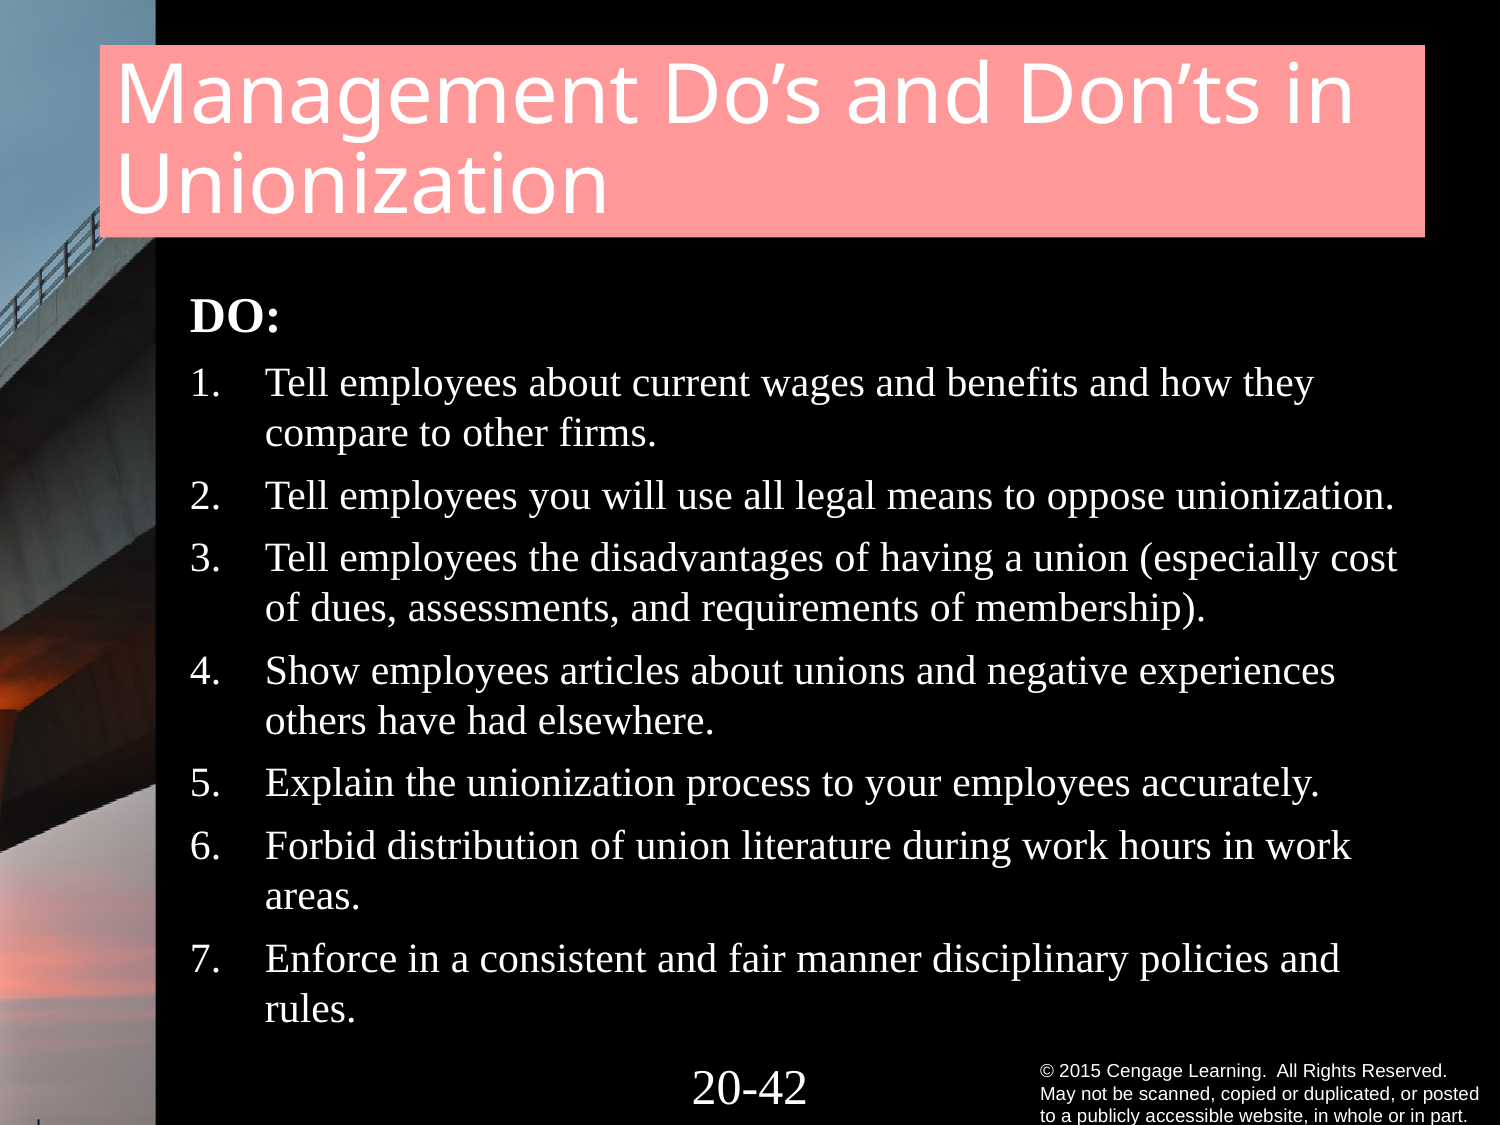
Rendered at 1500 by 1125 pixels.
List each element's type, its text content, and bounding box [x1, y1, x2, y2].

slide_number 20-41 [574, 1046, 926, 1125]
title Management Do’s and Don’ts in Unionization [99, 44, 1426, 238]
picture [0, 0, 155, 1125]
list DO: Tell employees about current wages and benefits and how they compare to other firms. Tell employees you will use all legal means to oppose unionization. Tell employees the disadvantages of having a union (especially cost of dues, assessments, and requirements of membership). Show employees articles about unions and negative experiences others have had elsewhere. Explain the unionization process to your employees accurately. Forbid distribution of union literature during work hours in work areas. Enforce in a consistent and fair manner disciplinary policies and rules. [174, 275, 1450, 1030]
